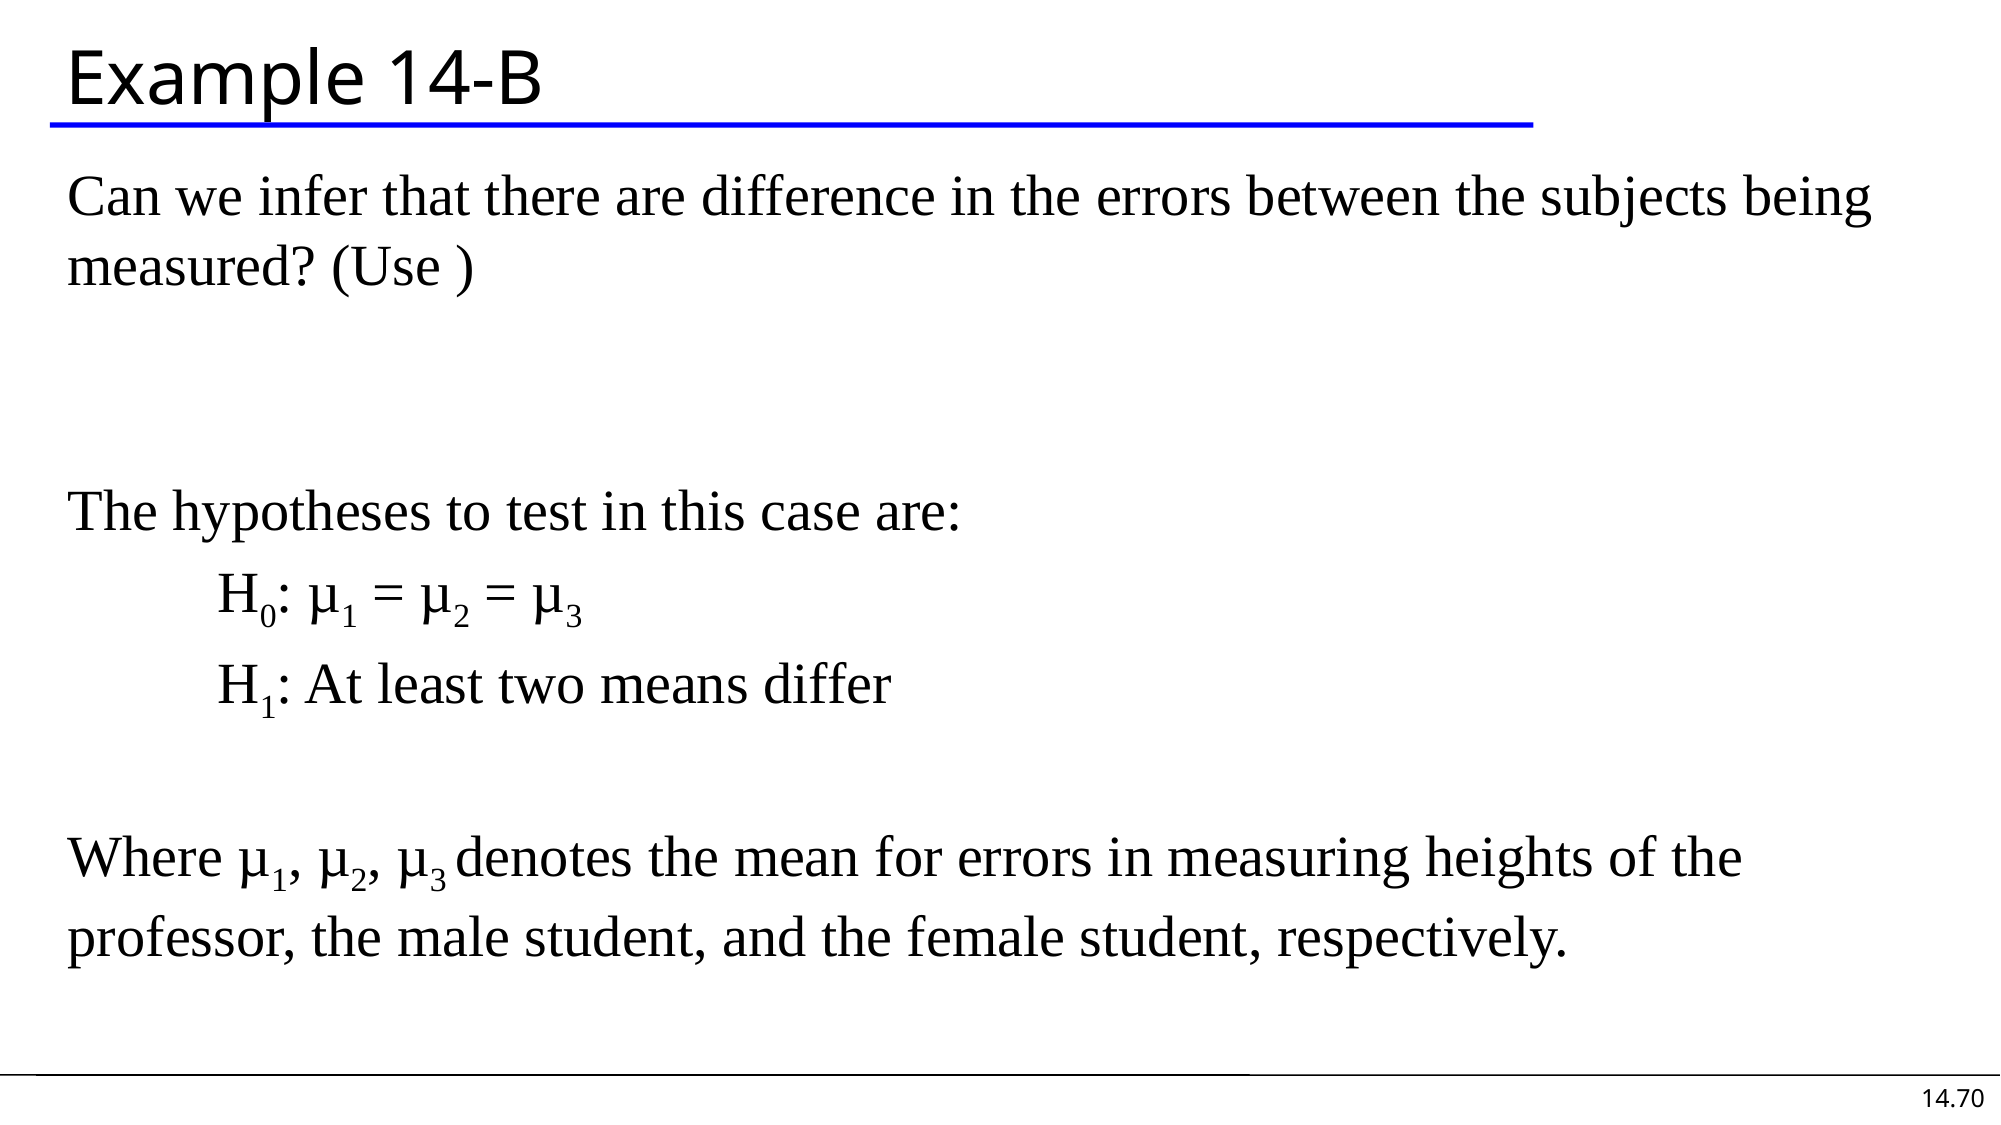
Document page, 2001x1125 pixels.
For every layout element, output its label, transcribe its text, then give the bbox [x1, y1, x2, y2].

slide_number 14.70 [1583, 1074, 2000, 1125]
title Example 14-B [50, 24, 1967, 125]
